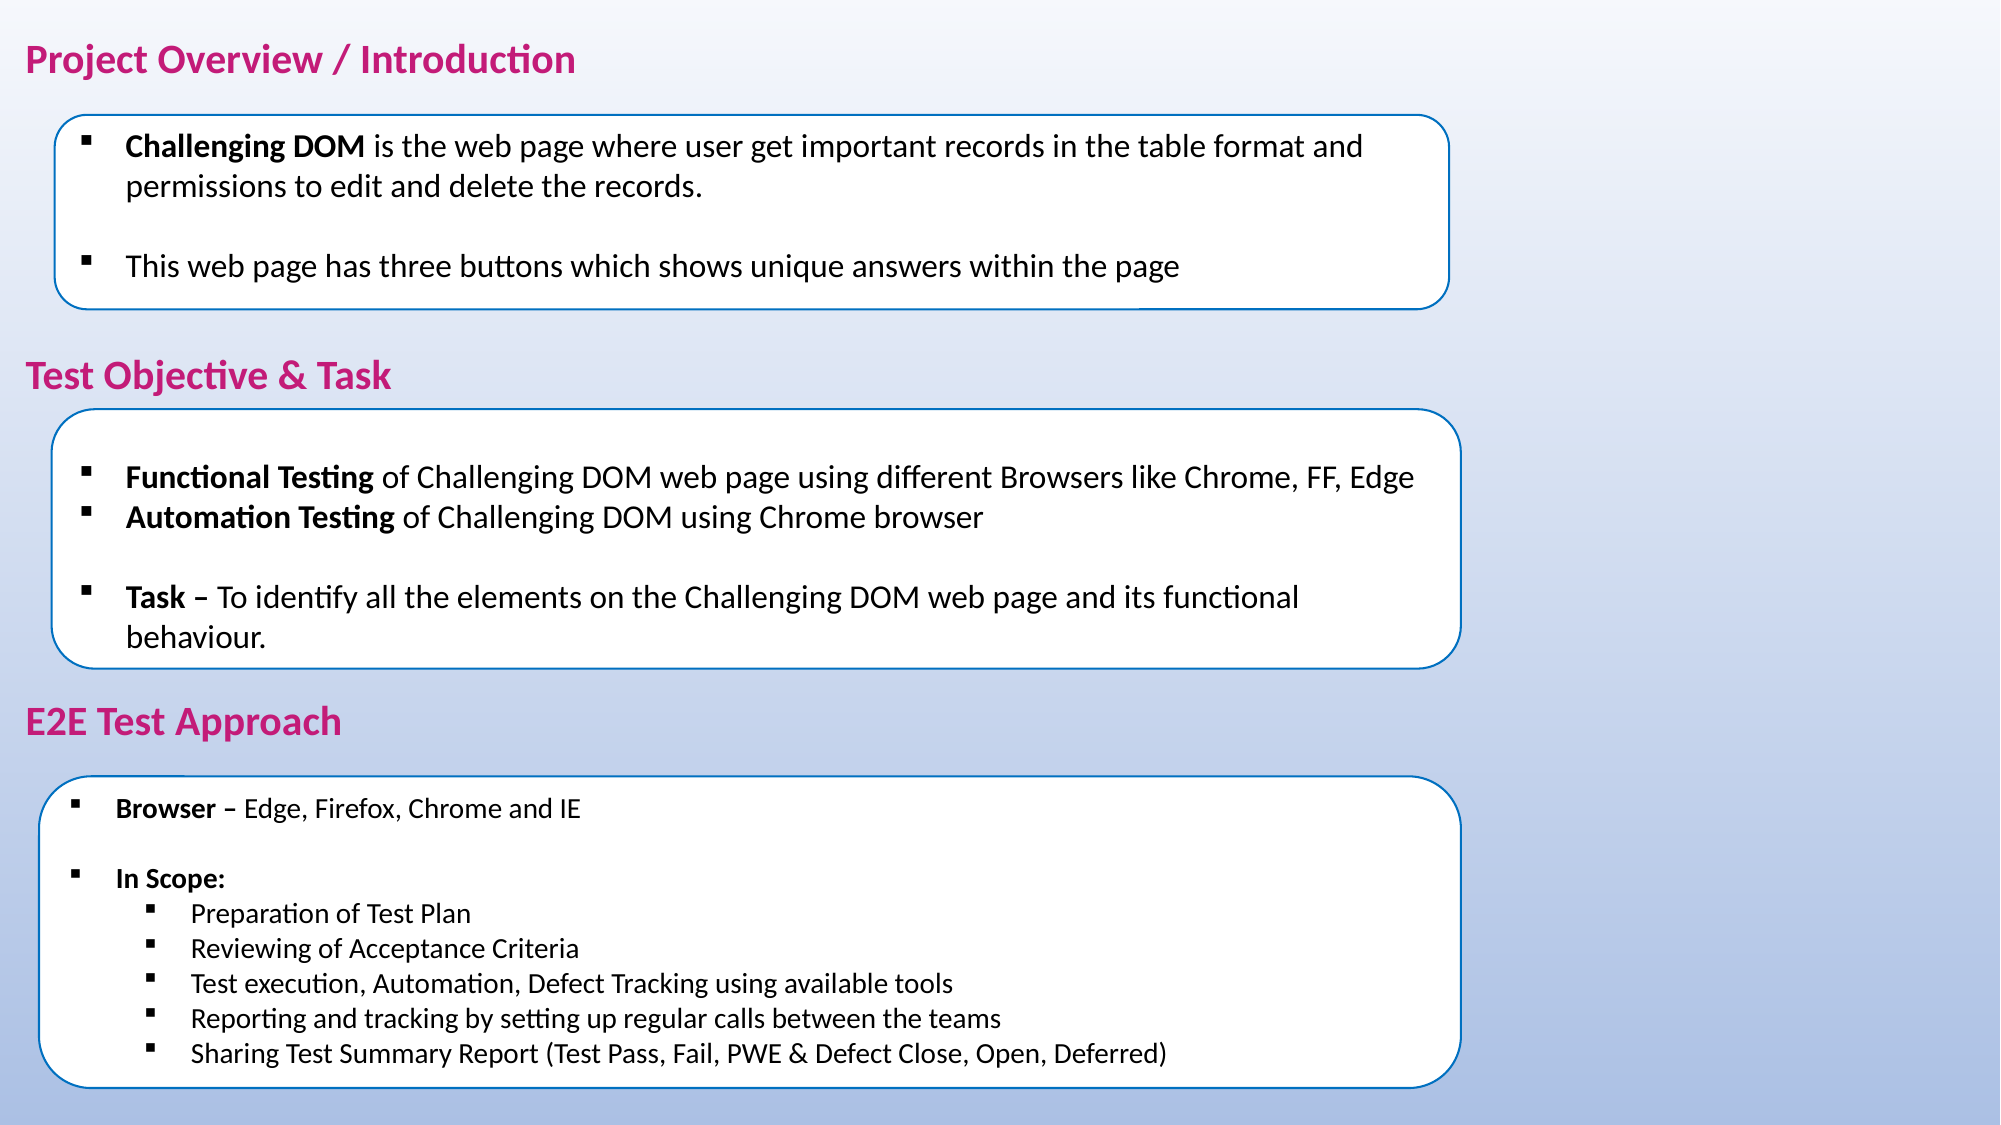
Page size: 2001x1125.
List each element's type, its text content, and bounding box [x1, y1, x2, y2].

text_box Browser – Edge, Firefox, Chrome and IE In Scope: Preparation of Test Plan Reviewing of Acceptance Criteria Test execution, Automation, Defect Tracking using available tools Reporting and tracking by setting up regular calls between the teams Sharing Test Summary Report (Test Pass, Fail, PWE & Defect Close, Open, Deferred) [37, 775, 1462, 1090]
text_box Functional Testing of Challenging DOM web page using different Browsers like Chrome, FF, Edge Automation Testing of Challenging DOM using Chrome browser Task – To identify all the elements on the Challenging DOM web page and its functional behaviour. [50, 408, 1462, 670]
text_box Test Objective & Task [10, 340, 1011, 405]
text_box E2E Test Approach [10, 685, 1286, 751]
text_box Project Overview / Introduction [10, 24, 1286, 90]
text_box Challenging DOM is the web page where user get important records in the table format and permissions to edit and delete the records. This web page has three buttons which shows unique answers within the page [53, 113, 1451, 311]
